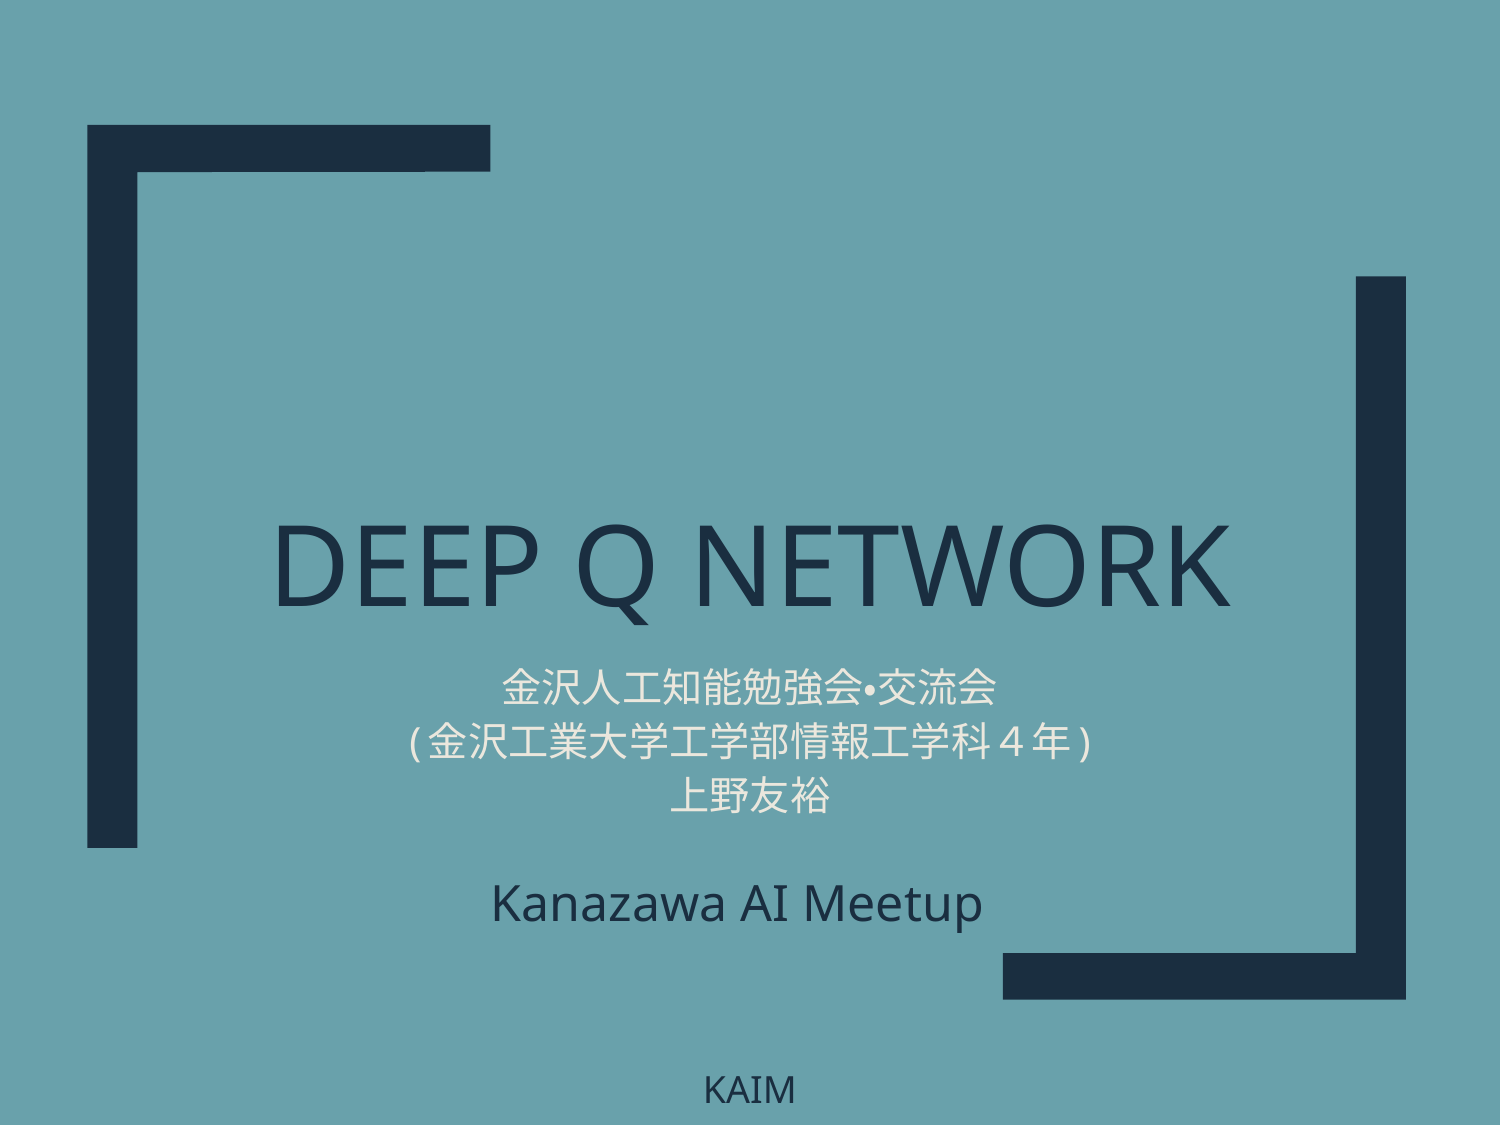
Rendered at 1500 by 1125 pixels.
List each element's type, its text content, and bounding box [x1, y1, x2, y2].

list Kanazawa AI Meetup [475, 868, 1025, 956]
footer KAIM [317, 1058, 1182, 1125]
title Deep Q Network [235, 217, 1265, 638]
subtitle 金沢人工知能勉強会・交流会 (金沢工業大学工学部情報工学科４年) 上野友裕 [329, 649, 1171, 828]
